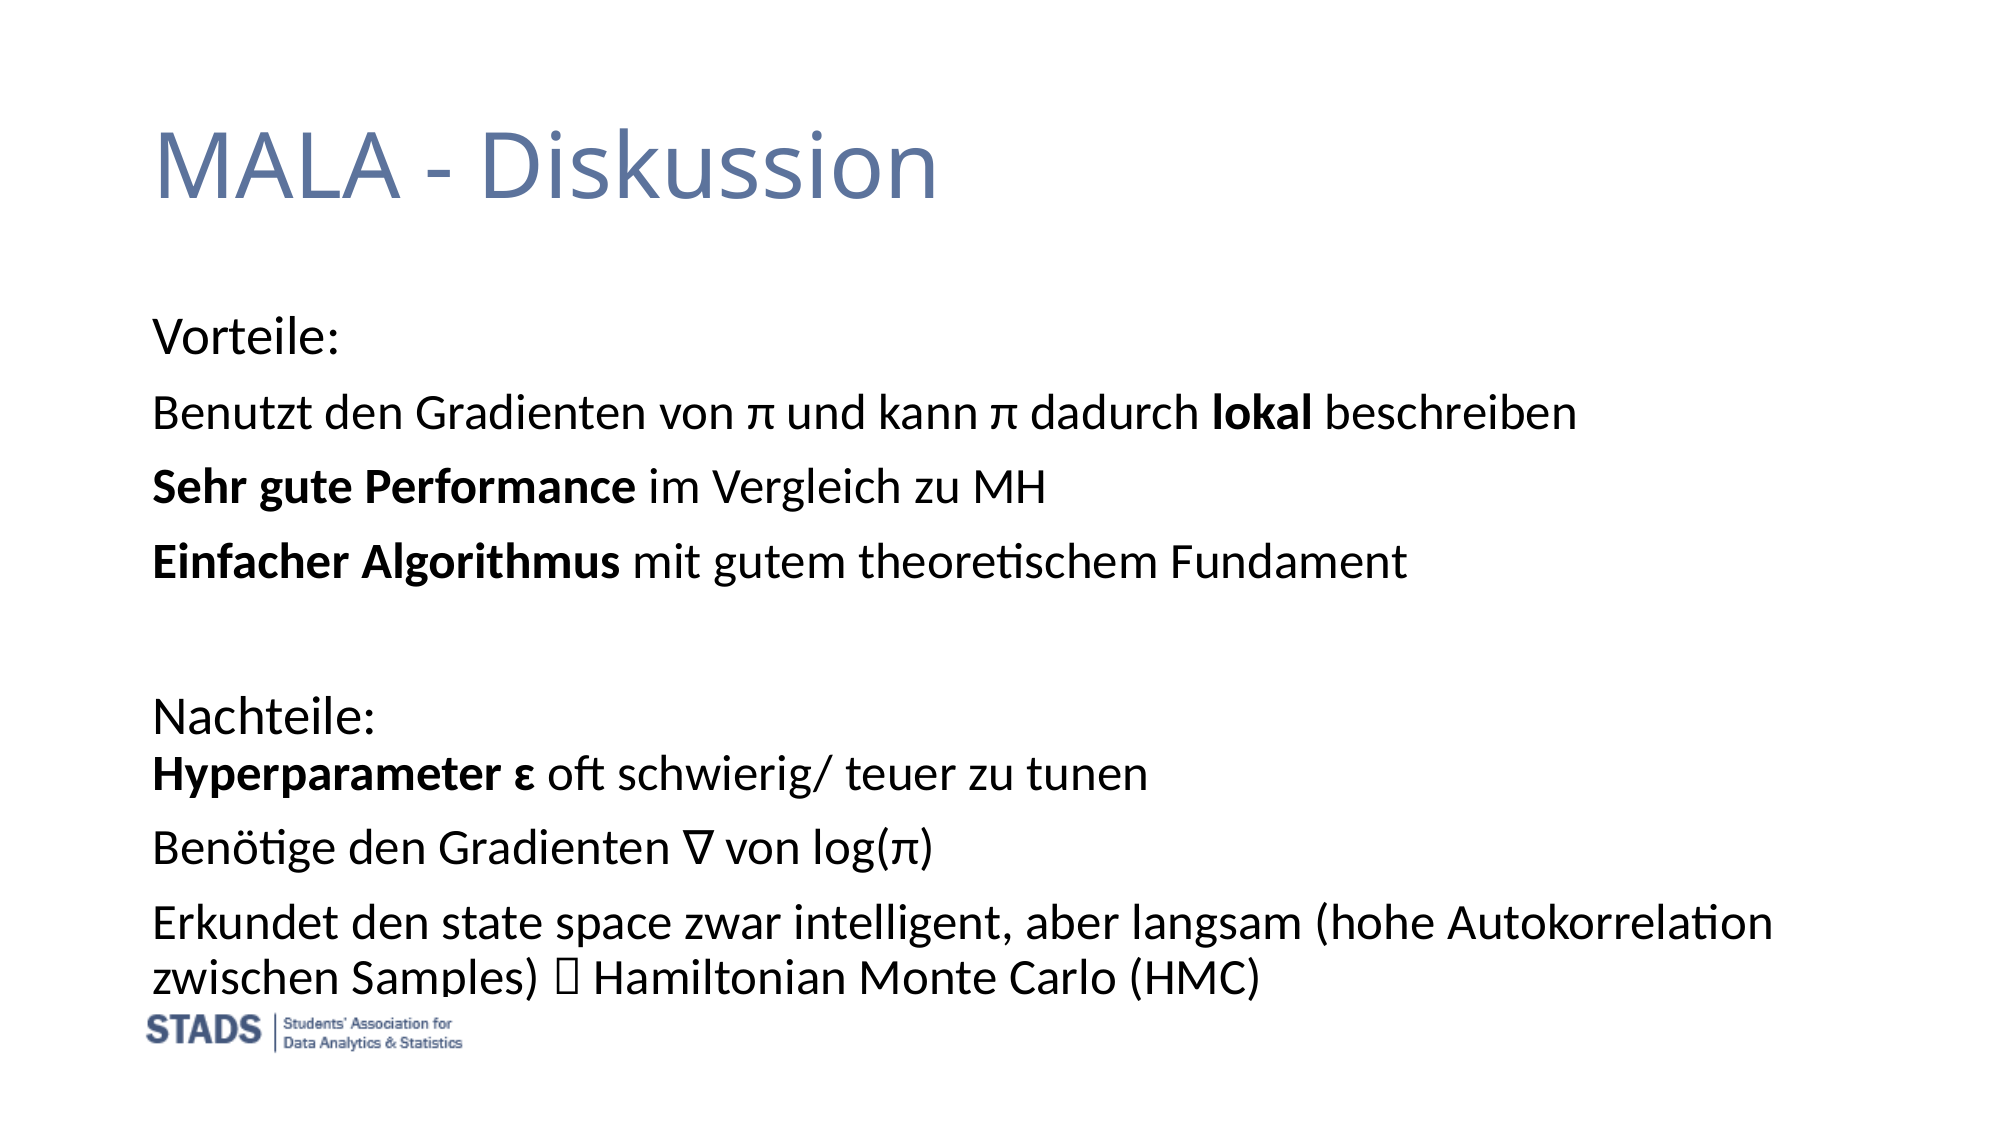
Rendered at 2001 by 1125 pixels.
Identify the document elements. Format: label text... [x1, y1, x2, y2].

list Vorteile: Benutzt den Gradienten von π und kann π dadurch lokal beschreiben Sehr gute Performance im Vergleich zu MH Einfacher Algorithmus mit gutem theoretischem Fundament Nachteile: Hyperparameter ɛ oft schwierig/ teuer zu tunen Benötige den Gradienten ∇ von log(π) Erkundet den state space zwar intelligent, aber langsam (hohe Autokorrelation zwischen Samples)  Hamiltonian Monte Carlo (HMC) [137, 299, 1863, 1014]
picture [137, 997, 475, 1066]
title MALA - Diskussion [137, 59, 1863, 278]
